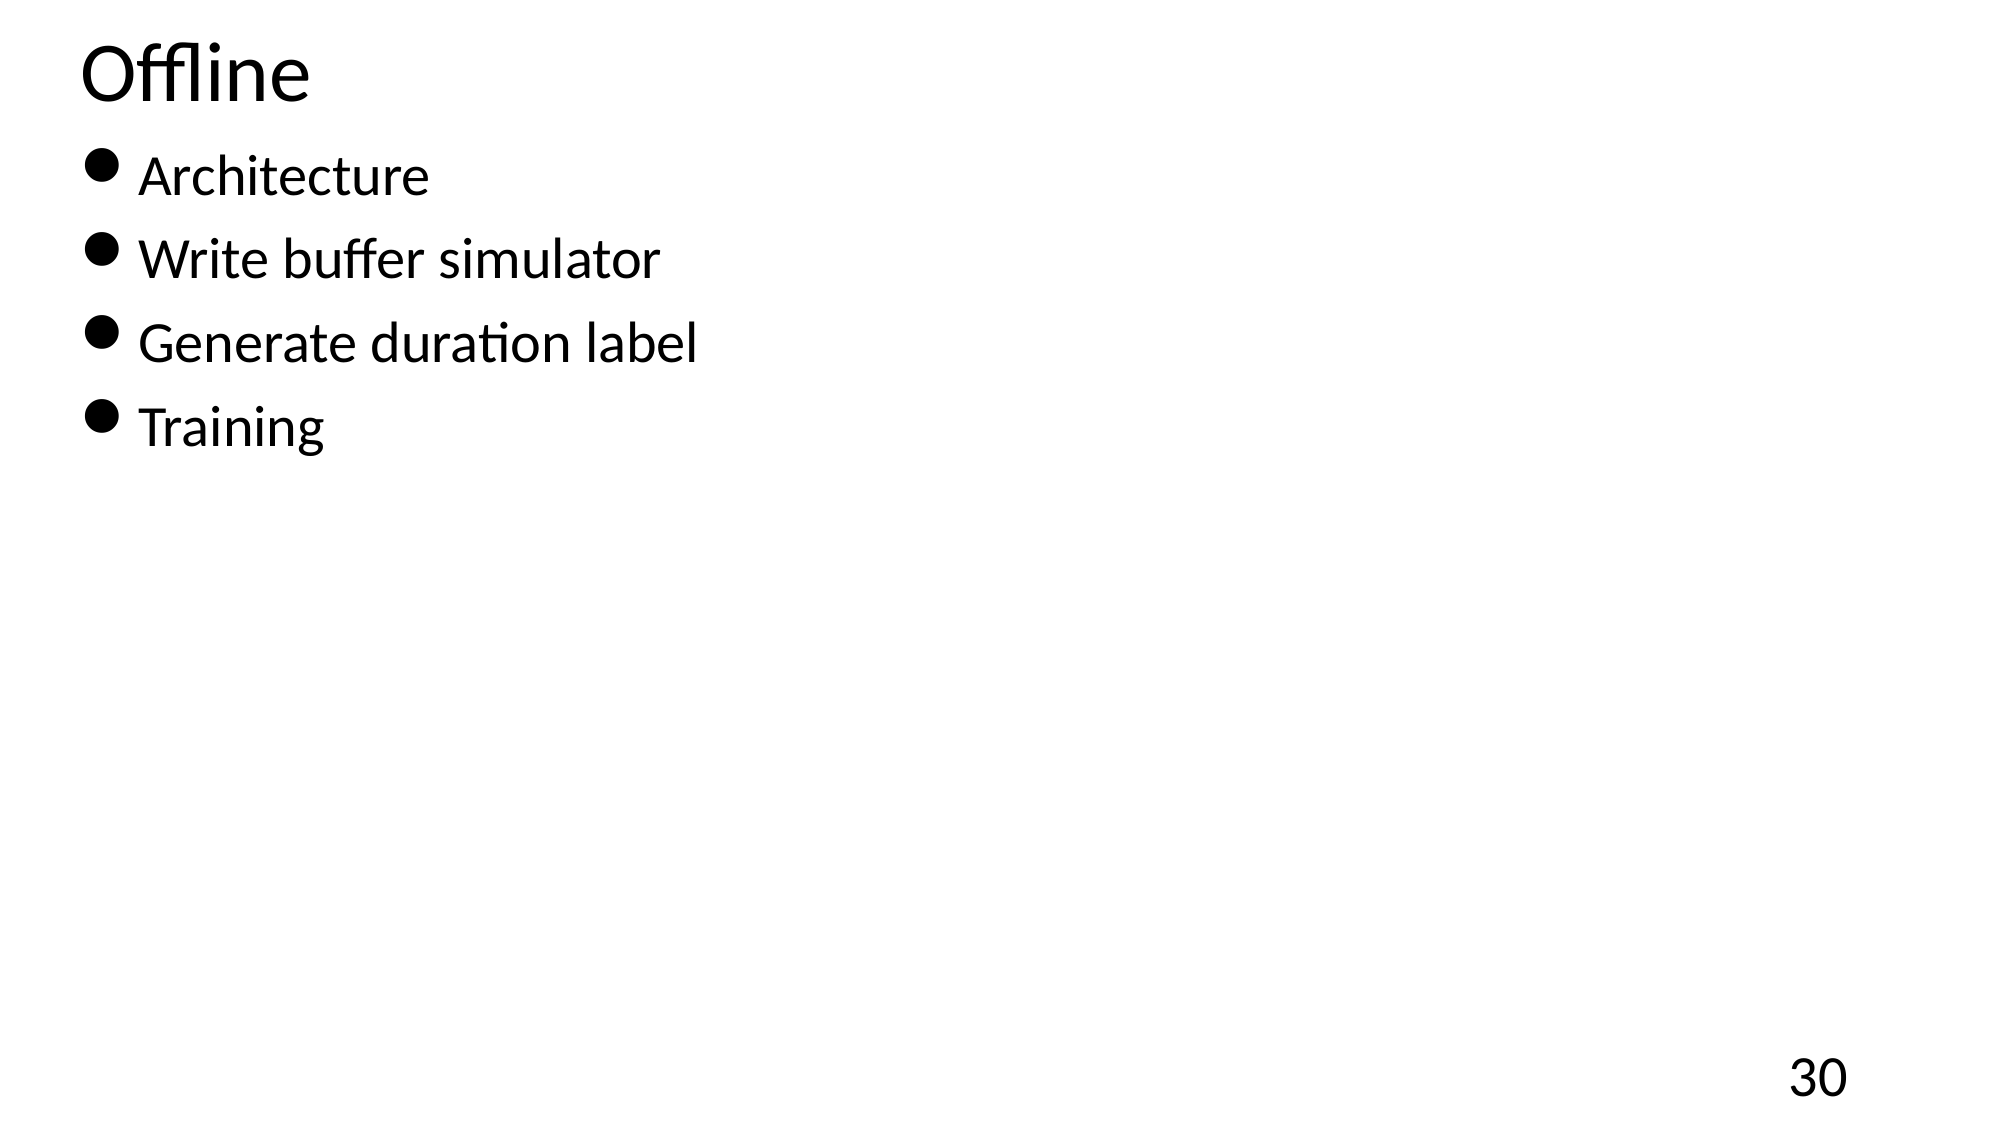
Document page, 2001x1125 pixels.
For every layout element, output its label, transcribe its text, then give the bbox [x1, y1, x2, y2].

list Architecture Write buffer simulator Generate duration label Training [64, 137, 2000, 1125]
slide_number 30 [1412, 1042, 1863, 1103]
title Offline [64, 20, 2000, 128]
